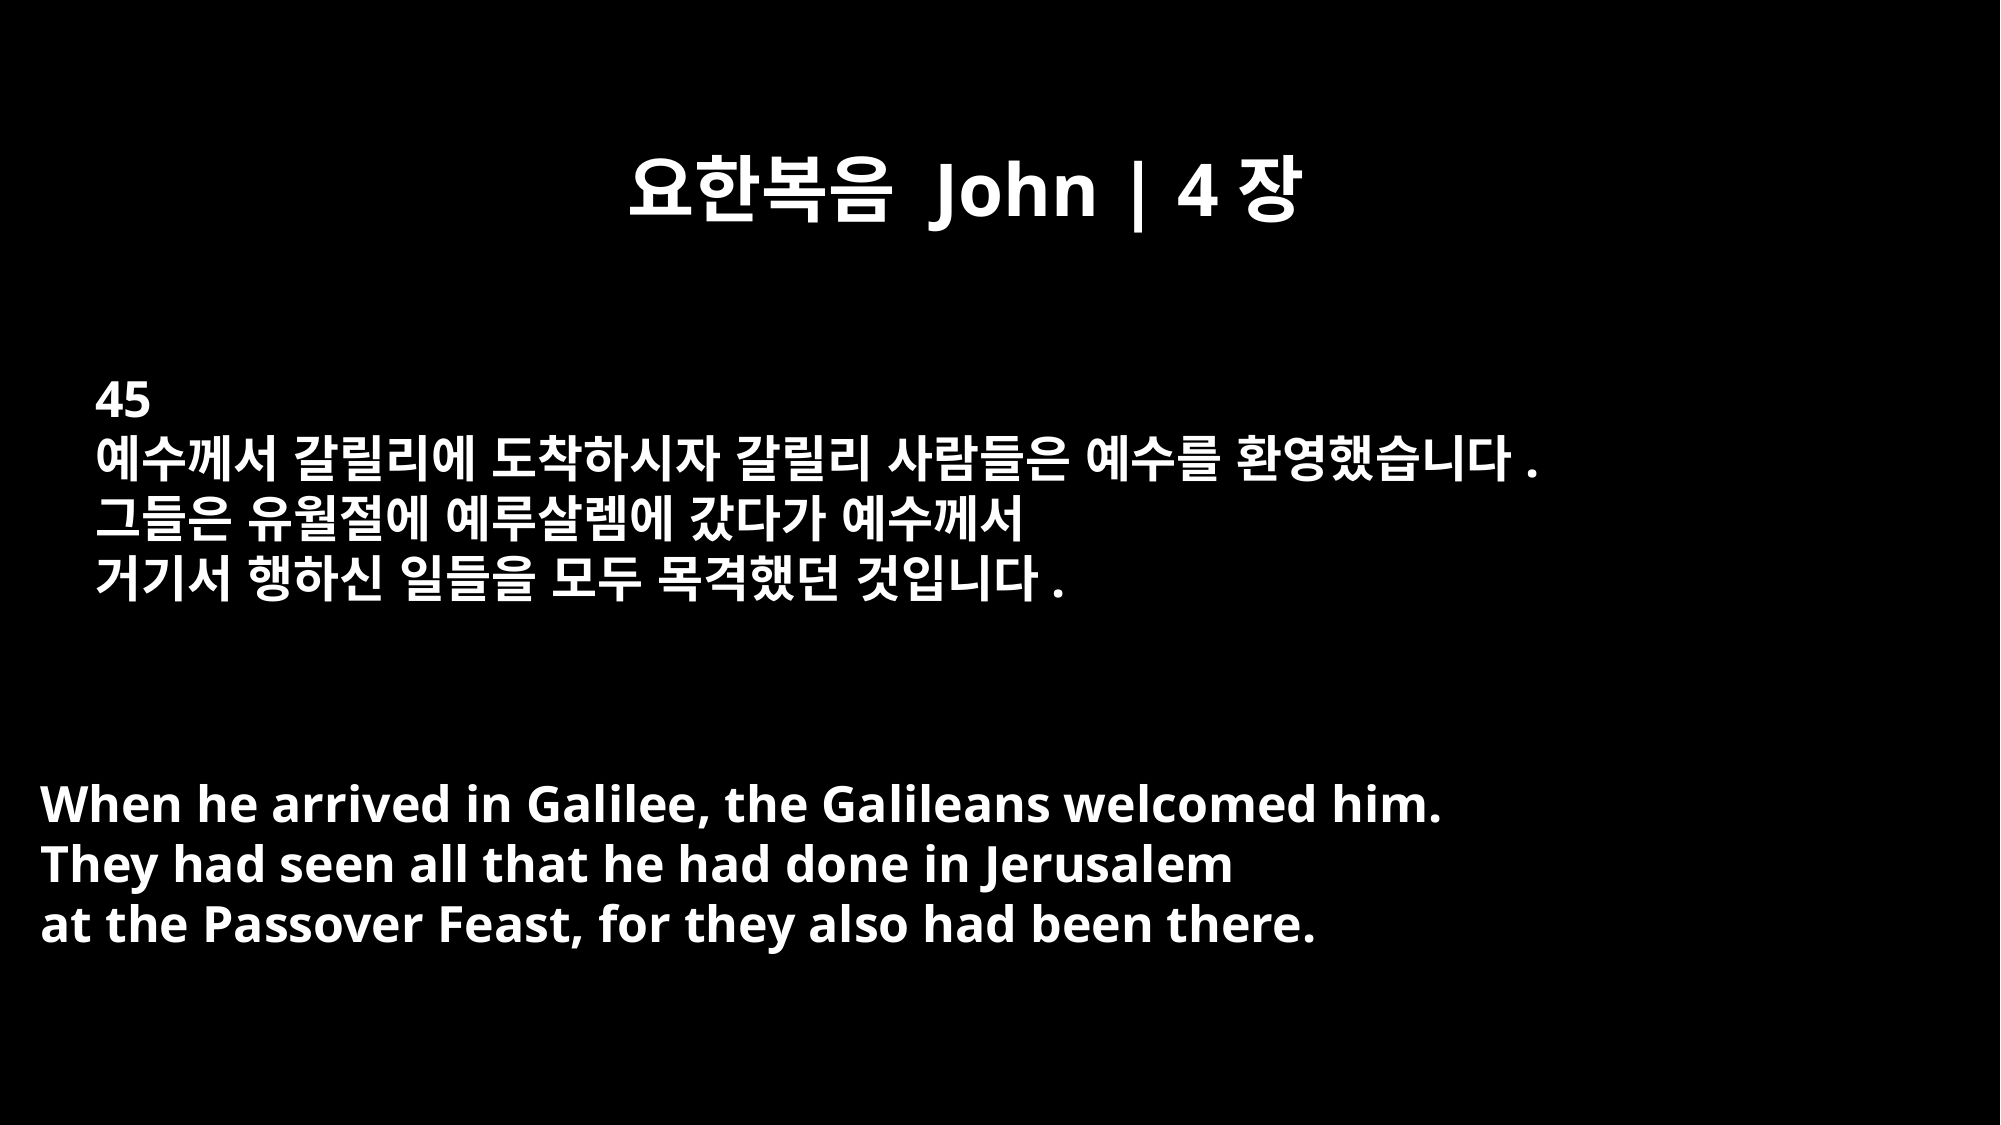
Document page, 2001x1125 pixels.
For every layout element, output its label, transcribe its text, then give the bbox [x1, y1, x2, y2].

text_box 45 예수께서 갈릴리에 도착하시자 갈릴리 사람들은 예수를 환영했습니다. 그들은 유월절에 예루살렘에 갔다가 예수께서 거기서 행하신 일들을 모두 목격했던 것입니다. [80, 359, 1555, 615]
text_box 요한복음 John | 4장 [612, 136, 1320, 239]
text_box When he arrived in Galilee, the Galileans welcomed him. They had seen all that he had done in Jerusalem at the Passover Feast, for they also had been there. [25, 764, 1459, 960]
